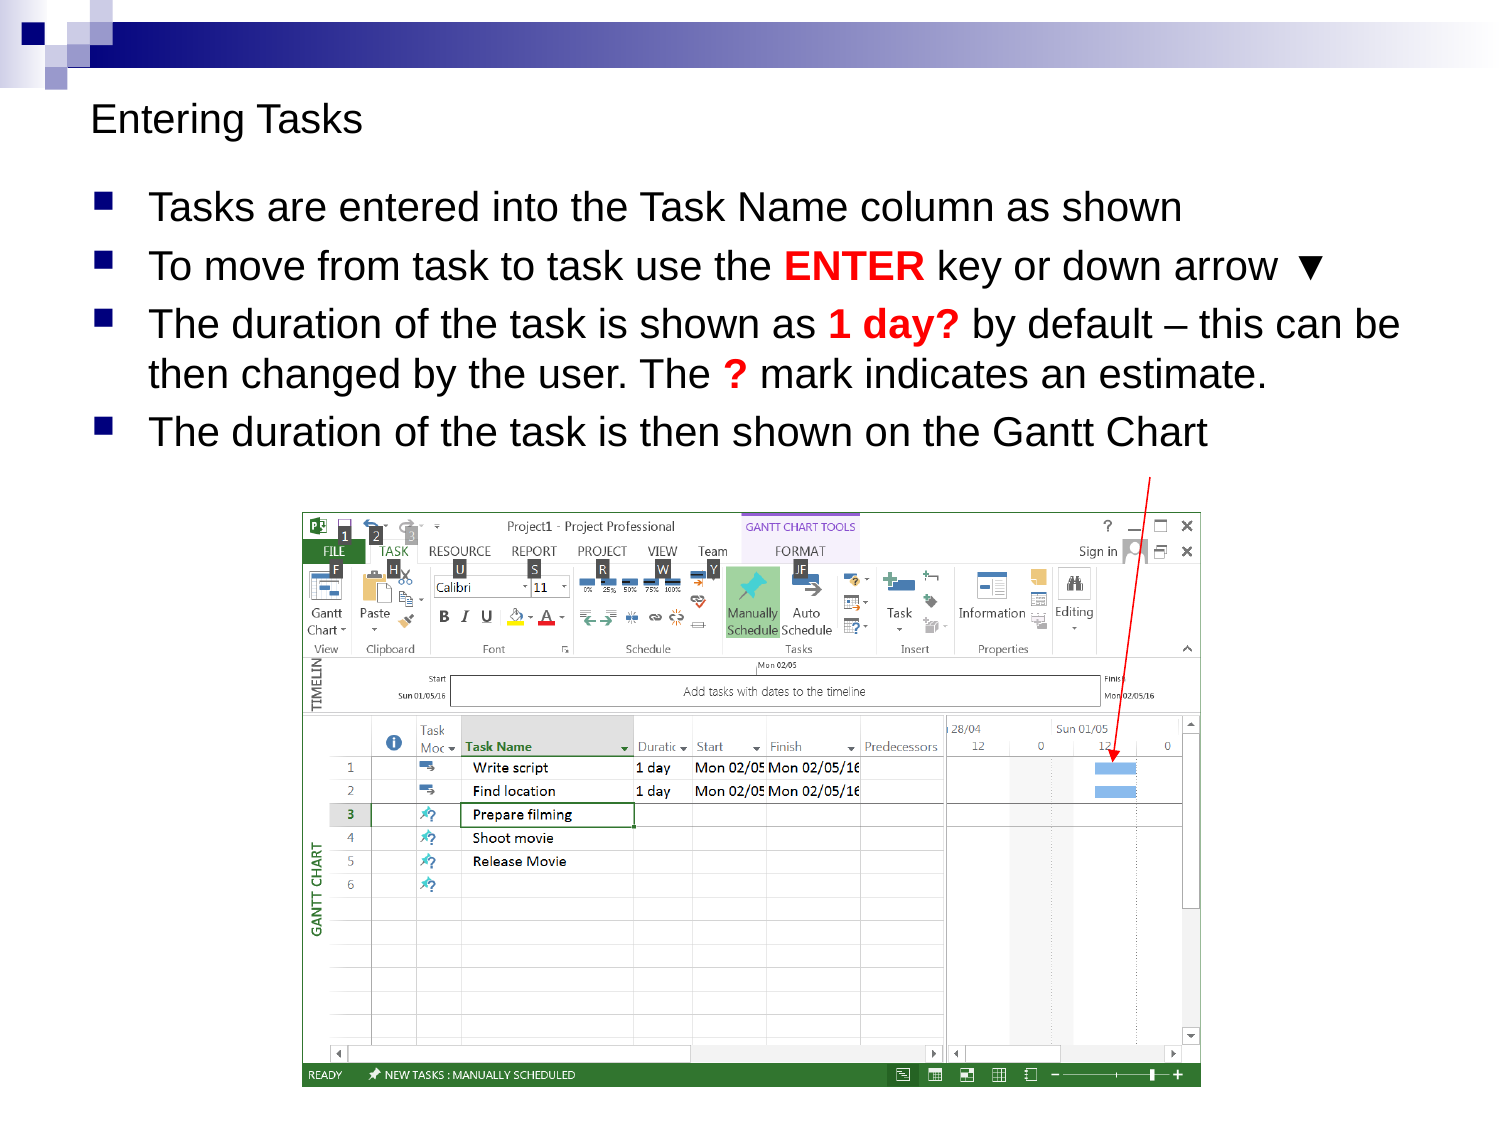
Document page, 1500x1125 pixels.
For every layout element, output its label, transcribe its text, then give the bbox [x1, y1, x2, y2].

title Entering Tasks [74, 70, 1426, 163]
picture [302, 512, 1201, 1087]
list Tasks are entered into the Task Name column as shown To move from task to task use the ENTER key or down arrow ▼ The duration of the task is shown as 1 day? by default – this can be then changed by the user. The ? mark indicates an estimate. The duration of the task is then shown on the Gantt Chart [76, 172, 1428, 916]
